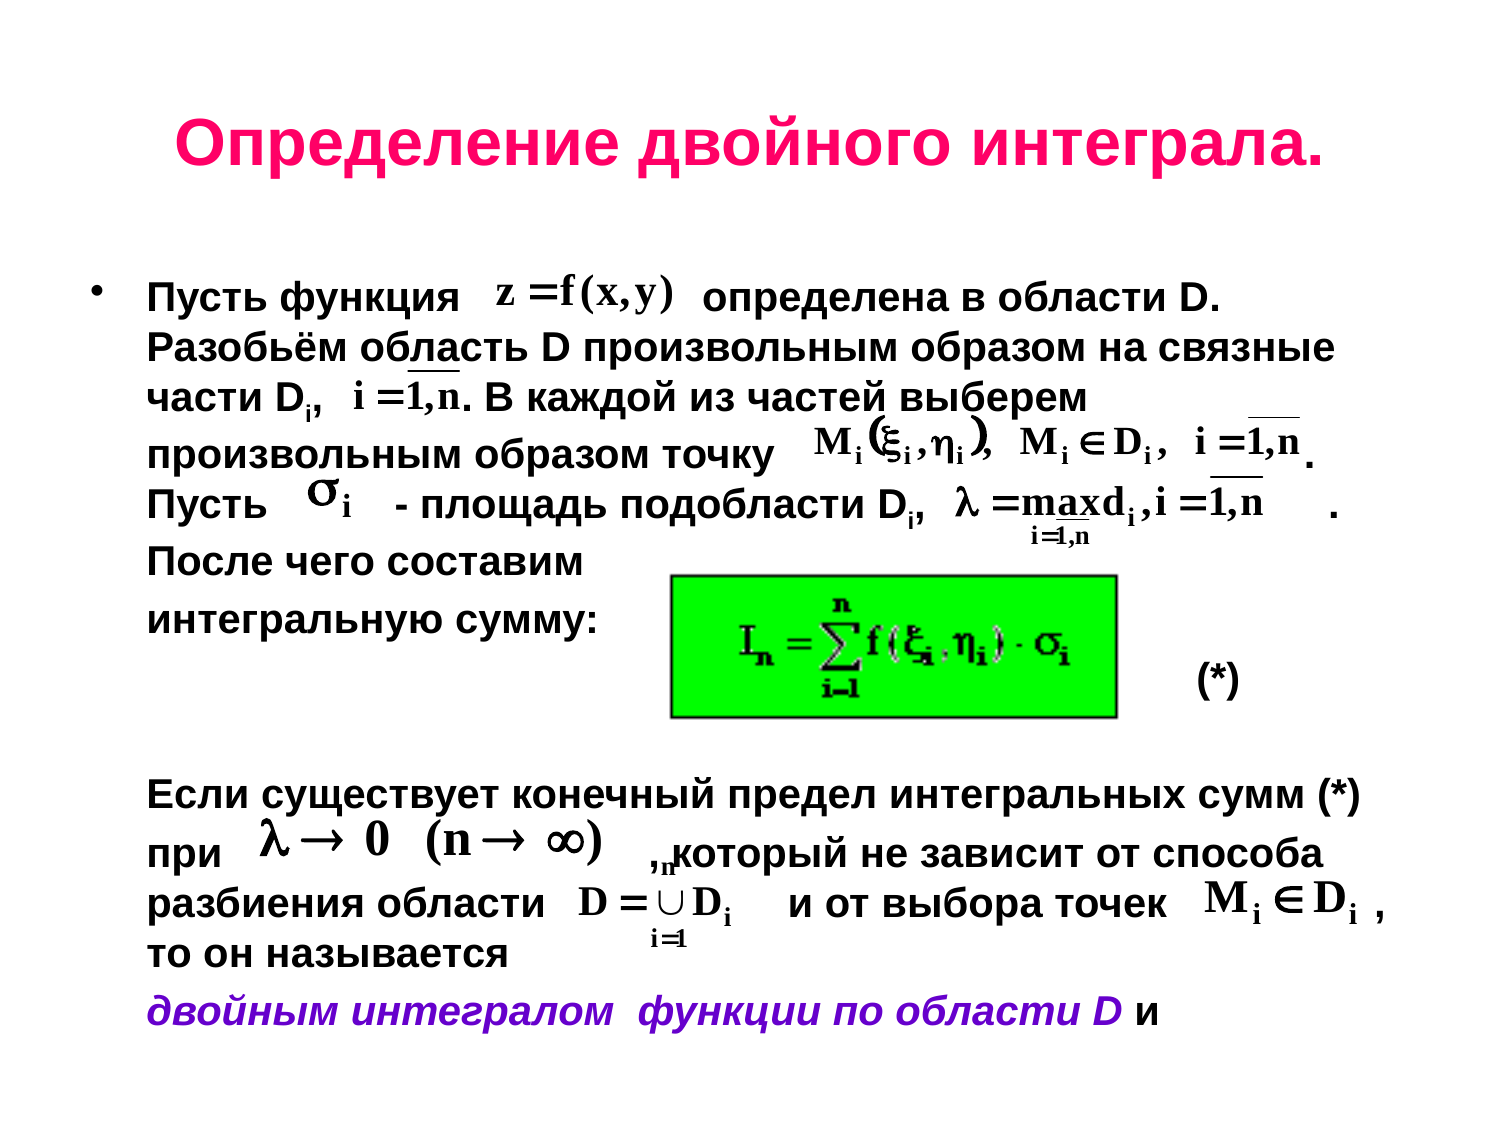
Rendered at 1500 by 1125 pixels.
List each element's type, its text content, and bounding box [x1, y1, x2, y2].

picture [655, 562, 1140, 741]
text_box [950, 467, 1270, 558]
list Пусть функция определена в области D. Разобьём область D произвольным образом на связные части Di, . В каждой из частей выберем произвольным образом точку . Пусть - площадь подобласти Di, . После чего составим интегральную сумму: (*) Если существует конечный предел интегральных сумм (*) при , который не зависит от способа разбиения области и от выбора точек , то он называется двойным интегралом функции по области D и [75, 544, 1425, 1005]
list Пусть функция определена в области D. Разобьём область D произвольным образом на связные части Di, . В каждой из частей выберем произвольным образом точку . Пусть - площадь подобласти Di, . После чего составим интегральную сумму: (*) Если существует конечный предел интегральных сумм (*) при , который не зависит от способа разбиения области и от выбора точек , то он называется двойным интегралом функции по области D и [75, 262, 1425, 538]
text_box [572, 846, 739, 955]
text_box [301, 456, 361, 528]
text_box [1198, 869, 1365, 933]
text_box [348, 361, 467, 424]
title Определение двойного интеграла. [75, 45, 1425, 233]
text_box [253, 810, 609, 878]
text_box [809, 408, 1306, 472]
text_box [490, 267, 680, 324]
